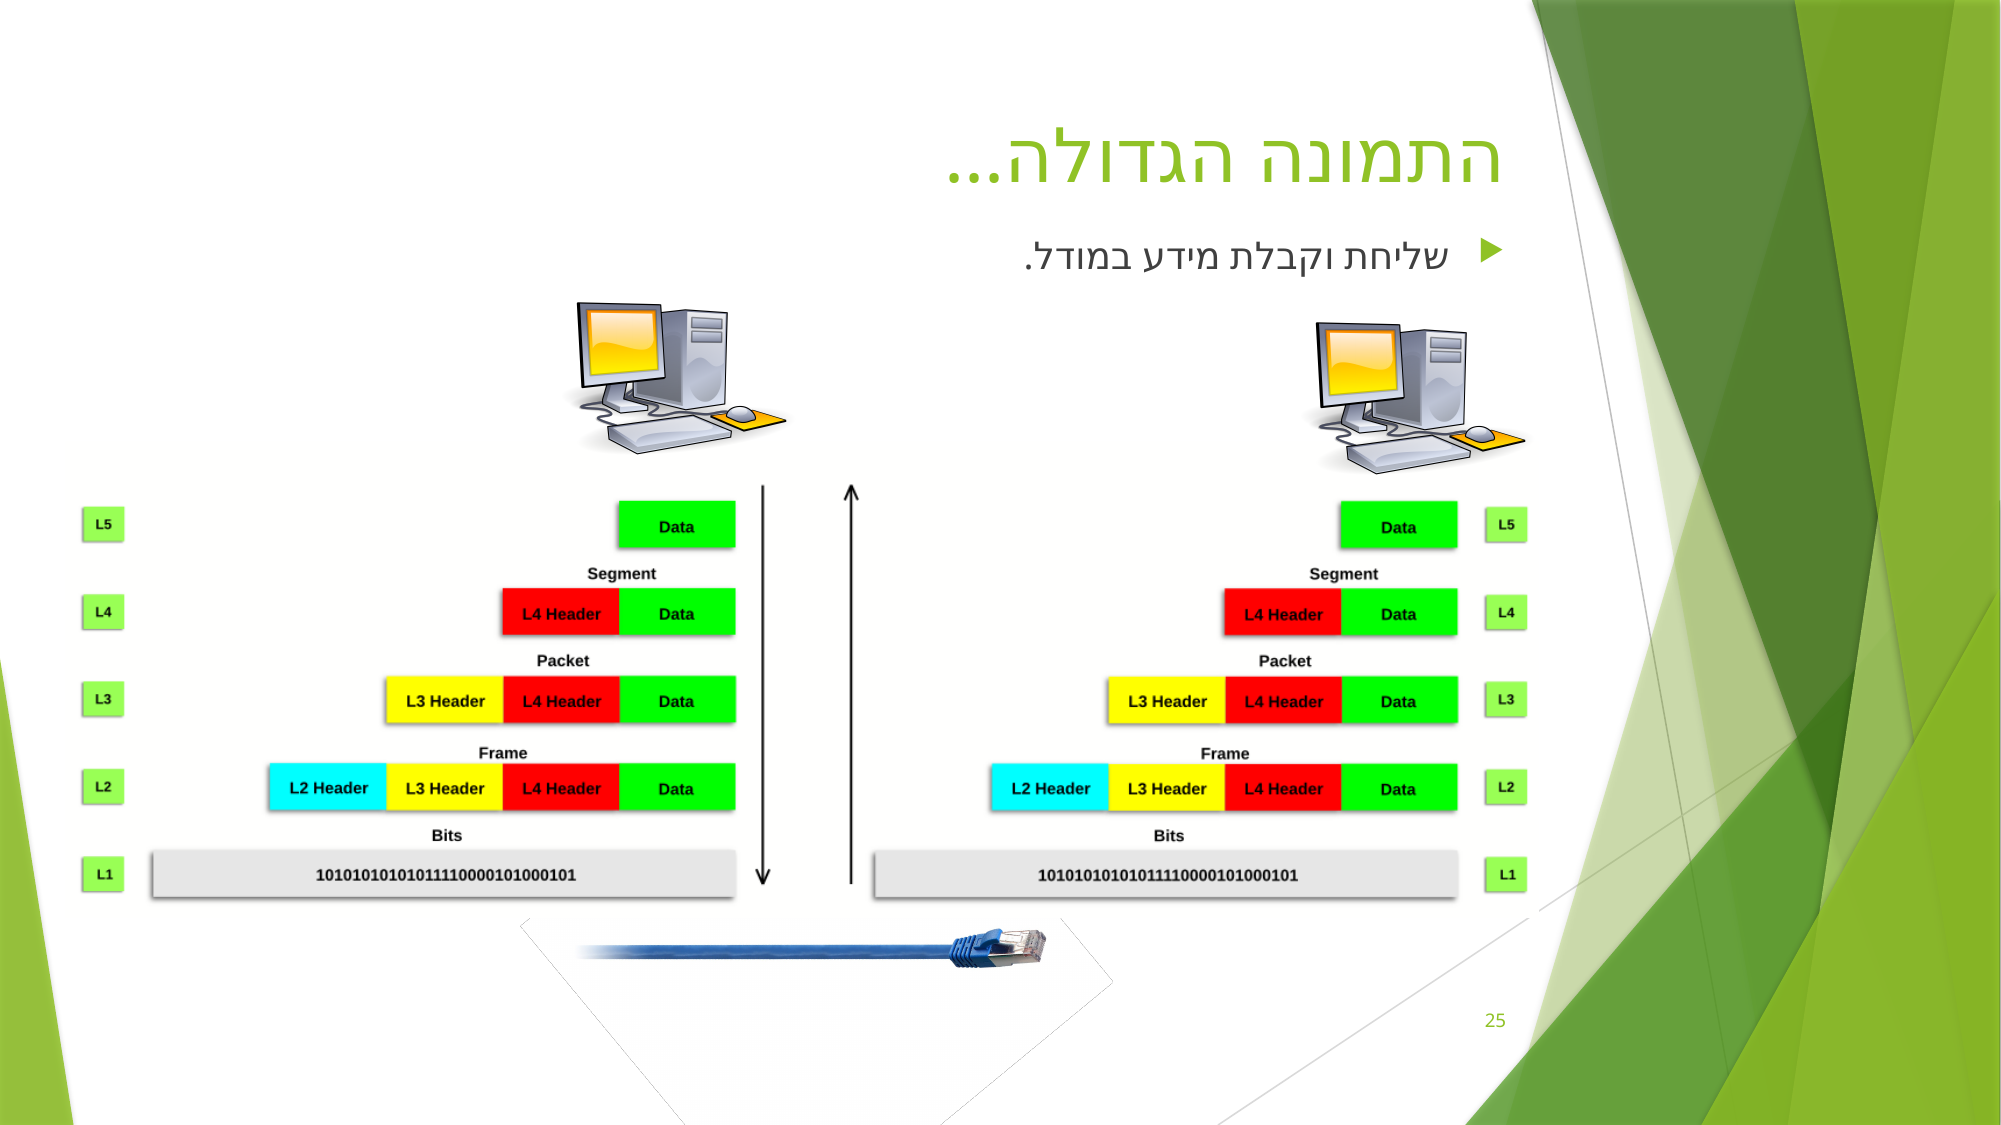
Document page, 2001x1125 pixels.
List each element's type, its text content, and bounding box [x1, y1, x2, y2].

title התמונה הגדולה... [111, 99, 1522, 224]
slide_number 25 [1409, 991, 1522, 1051]
list שליחת וקבלת מידע במודל. [111, 224, 1522, 440]
picture [65, 295, 1542, 1125]
